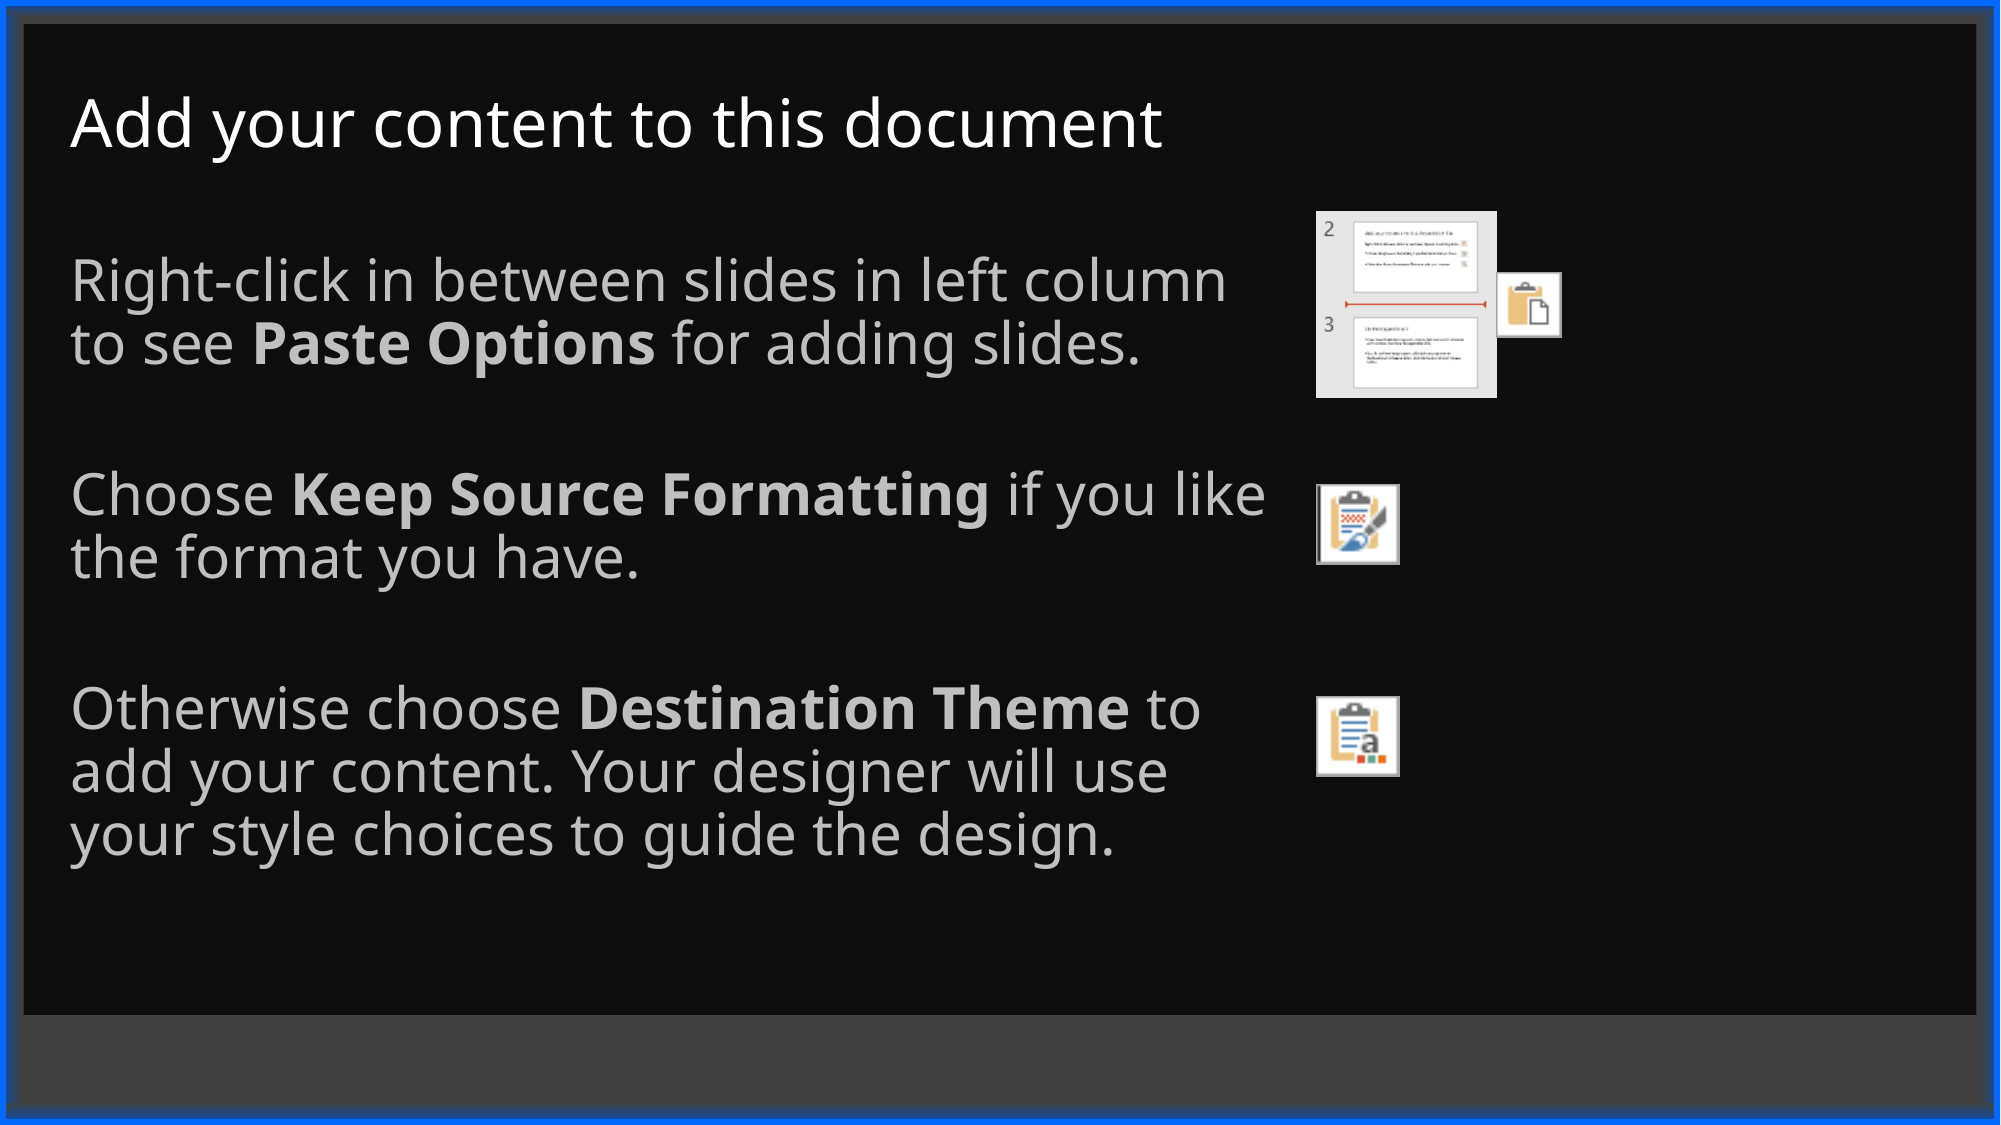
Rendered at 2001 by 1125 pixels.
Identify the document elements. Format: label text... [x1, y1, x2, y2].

title Add your content to this document [70, 90, 1932, 162]
picture [1316, 696, 1400, 777]
picture [1316, 484, 1400, 565]
picture [1316, 211, 1562, 398]
list Right-click in between slides in left column to see Paste Options for adding slides. Choose Keep Source Formatting if you like the format you have. Otherwise choose Destination Theme to add your content. Your designer will use your style choices to guide the design. [70, 251, 1289, 870]
